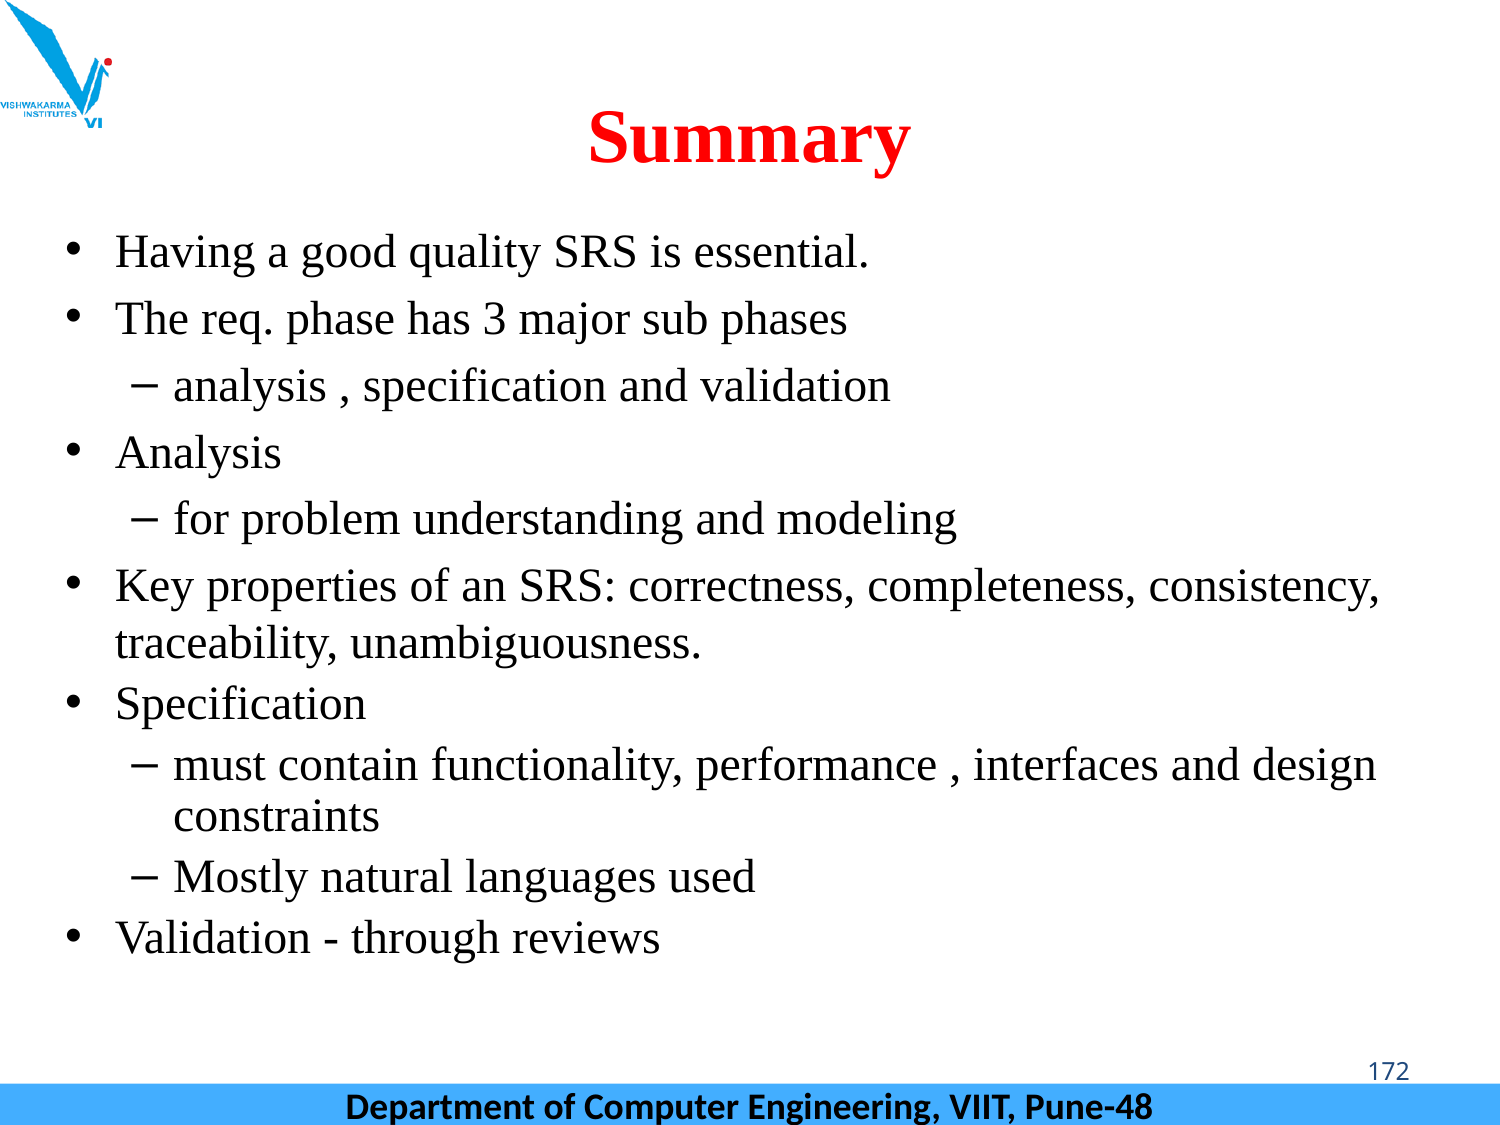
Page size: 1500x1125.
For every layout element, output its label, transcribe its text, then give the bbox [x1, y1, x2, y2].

slide_number 172 [1074, 1042, 1425, 1082]
title Summary [112, 62, 1388, 200]
picture [0, 0, 119, 135]
text_box Department of Computer Engineering, VIIT, Pune-48 [0, 1082, 1500, 1125]
list Having a good quality SRS is essential. The req. phase has 3 major sub phases analysis , specification and validation Analysis for problem understanding and modeling Key properties of an SRS: correctness, completeness, consistency, traceability, unambiguousness. Specification must contain functionality, performance , interfaces and design constraints Mostly natural languages used Validation - through reviews [50, 212, 1438, 975]
